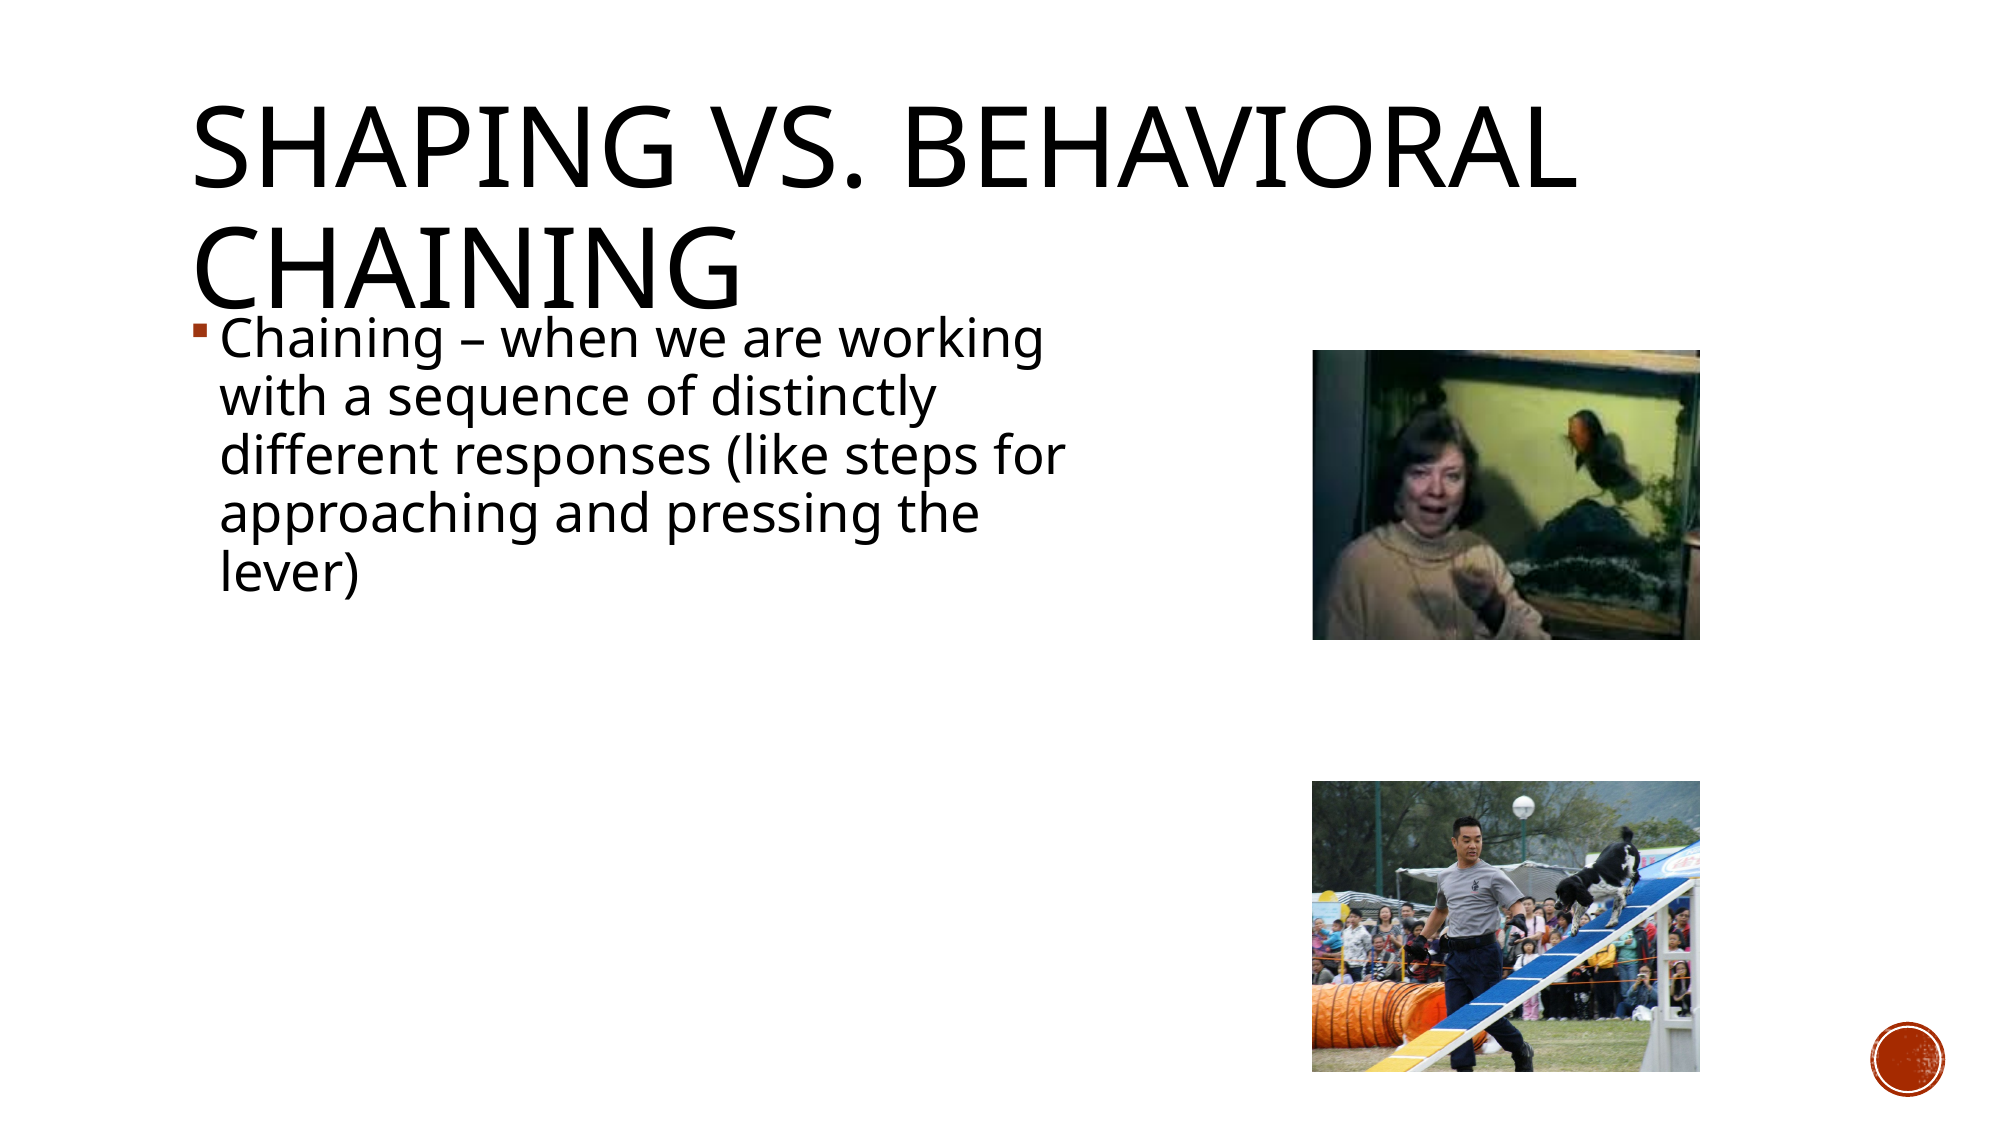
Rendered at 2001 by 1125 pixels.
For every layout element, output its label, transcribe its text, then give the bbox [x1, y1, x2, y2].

title Shaping vs. Behavioral Chaining [175, 79, 1826, 344]
list Chaining – when we are working with a sequence of distinctly different responses (like steps for approaching and pressing the lever) [174, 303, 1087, 1046]
picture [1312, 350, 1700, 640]
picture [1312, 781, 1700, 1072]
